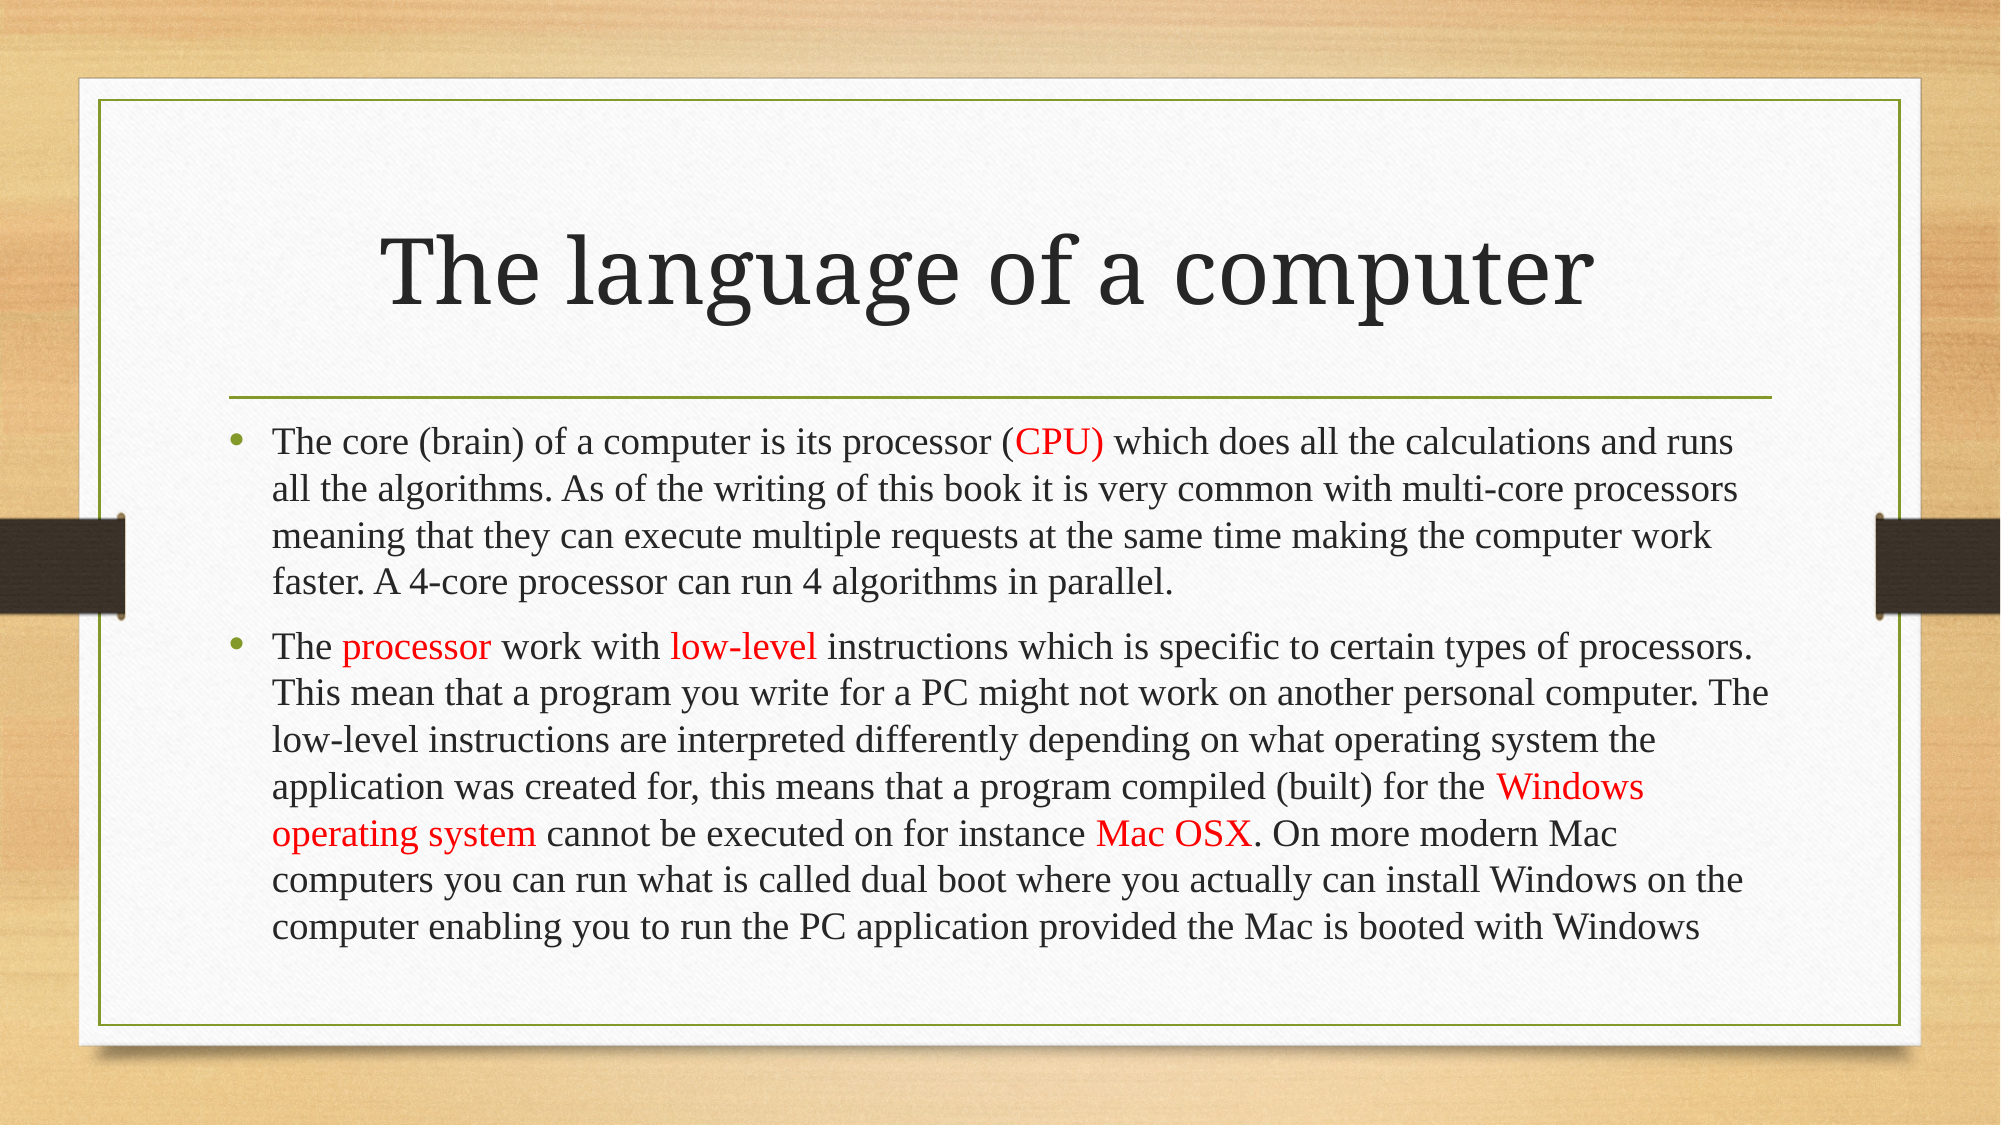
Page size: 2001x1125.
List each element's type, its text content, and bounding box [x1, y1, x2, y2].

picture [0, 0, 2001, 1125]
list The core (brain) of a computer is its processor (CPU) which does all the calculations and runs all the algorithms. As of the writing of this book it is very common with multi-core processors meaning that they can execute multiple requests at the same time making the computer work faster. A 4-core processor can run 4 algorithms in parallel. The processor work with low-level instructions which is specific to certain types of processors. This mean that a program you write for a PC might not work on another personal computer. The low-level instructions are interpreted differently depending on what operating system the application was created for, this means that a program compiled (built) for the Windows operating system cannot be executed on for instance Mac OSX. On more modern Mac computers you can run what is called dual boot where you actually can install Windows on the computer enabling you to run the PC application provided the Mac is booted with Windows [213, 408, 1790, 992]
title The language of a computer [212, 161, 1788, 375]
